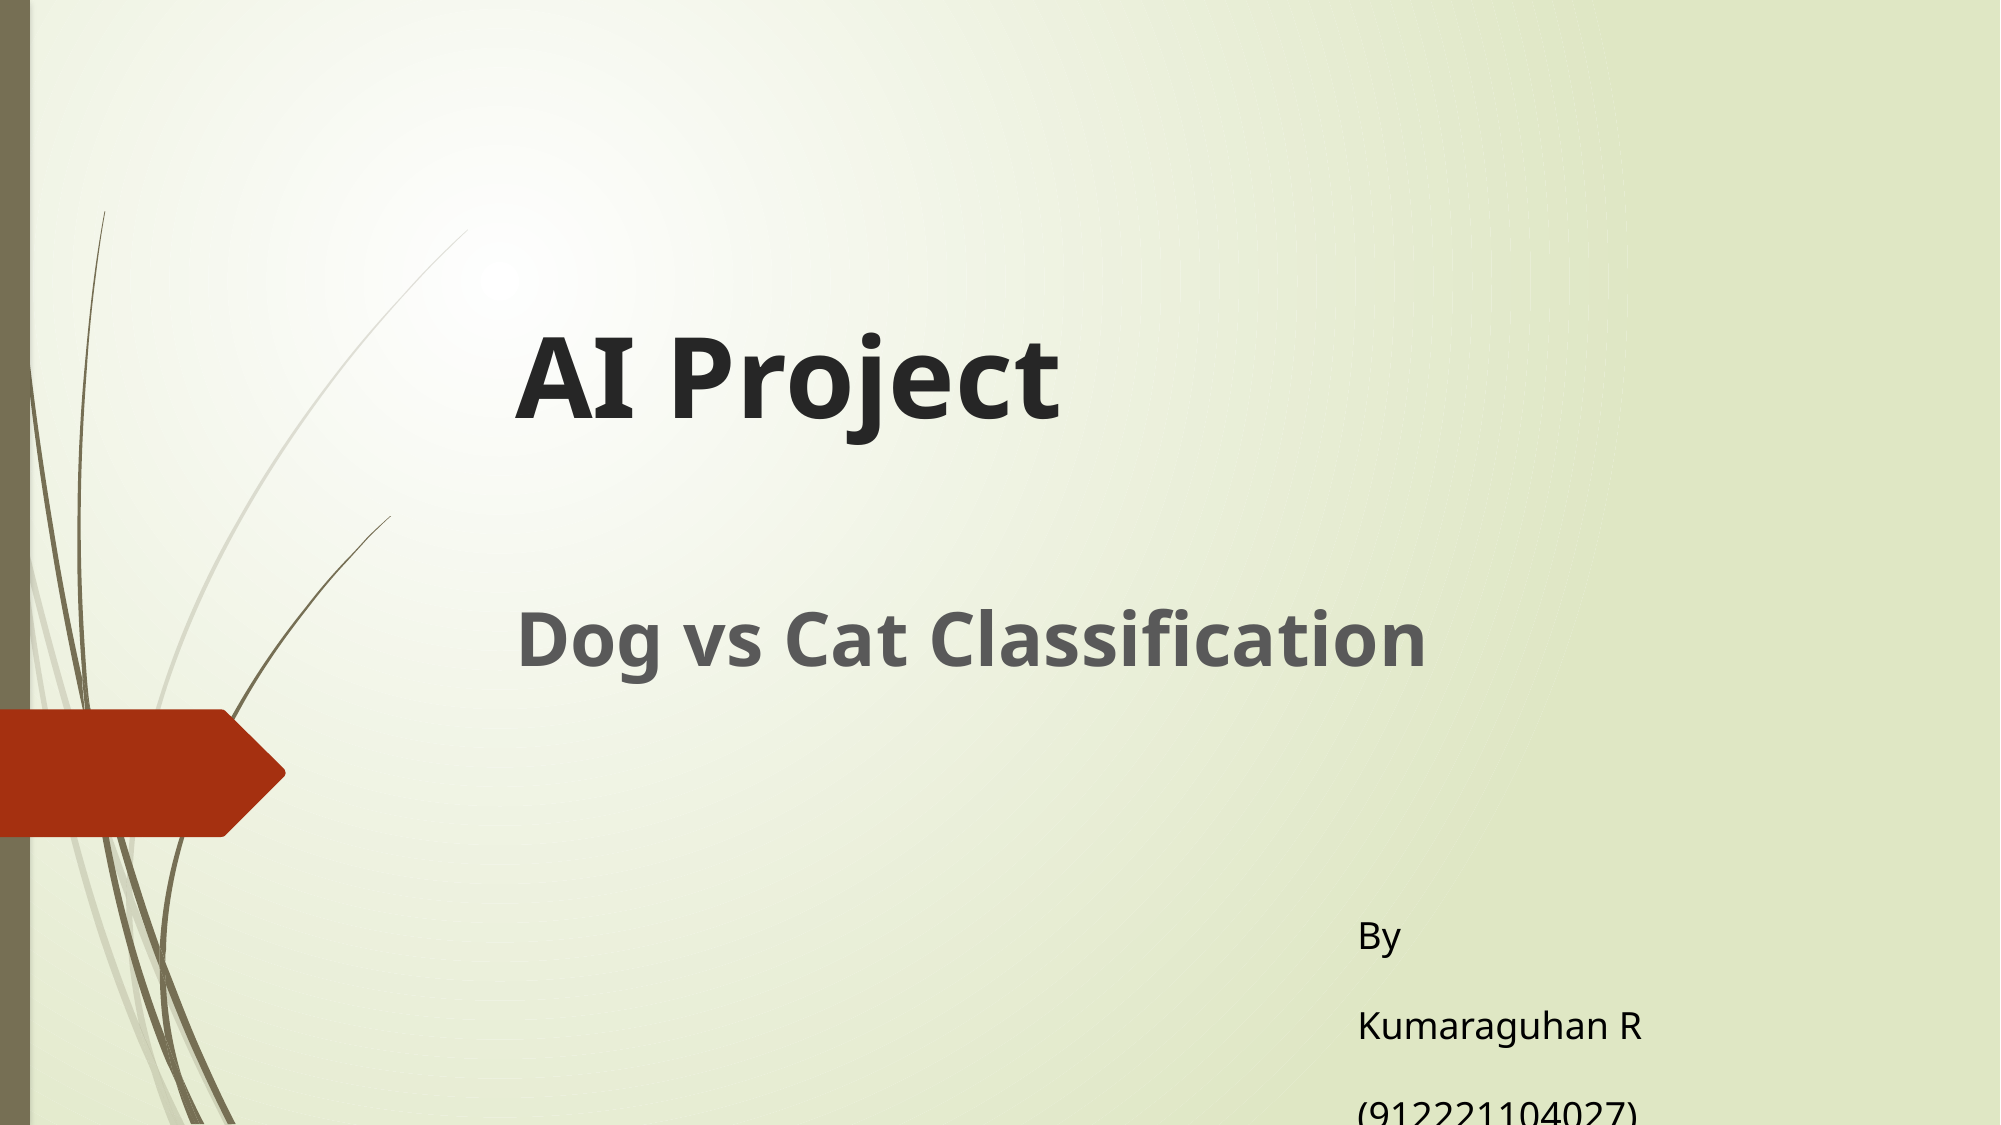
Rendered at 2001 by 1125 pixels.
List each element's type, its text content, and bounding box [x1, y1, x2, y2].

text_box By Kumaraguhan R (912221104027) [1342, 904, 1749, 1125]
title AI Project [500, 234, 2000, 449]
subtitle Dog vs Cat Classification [500, 584, 1963, 769]
